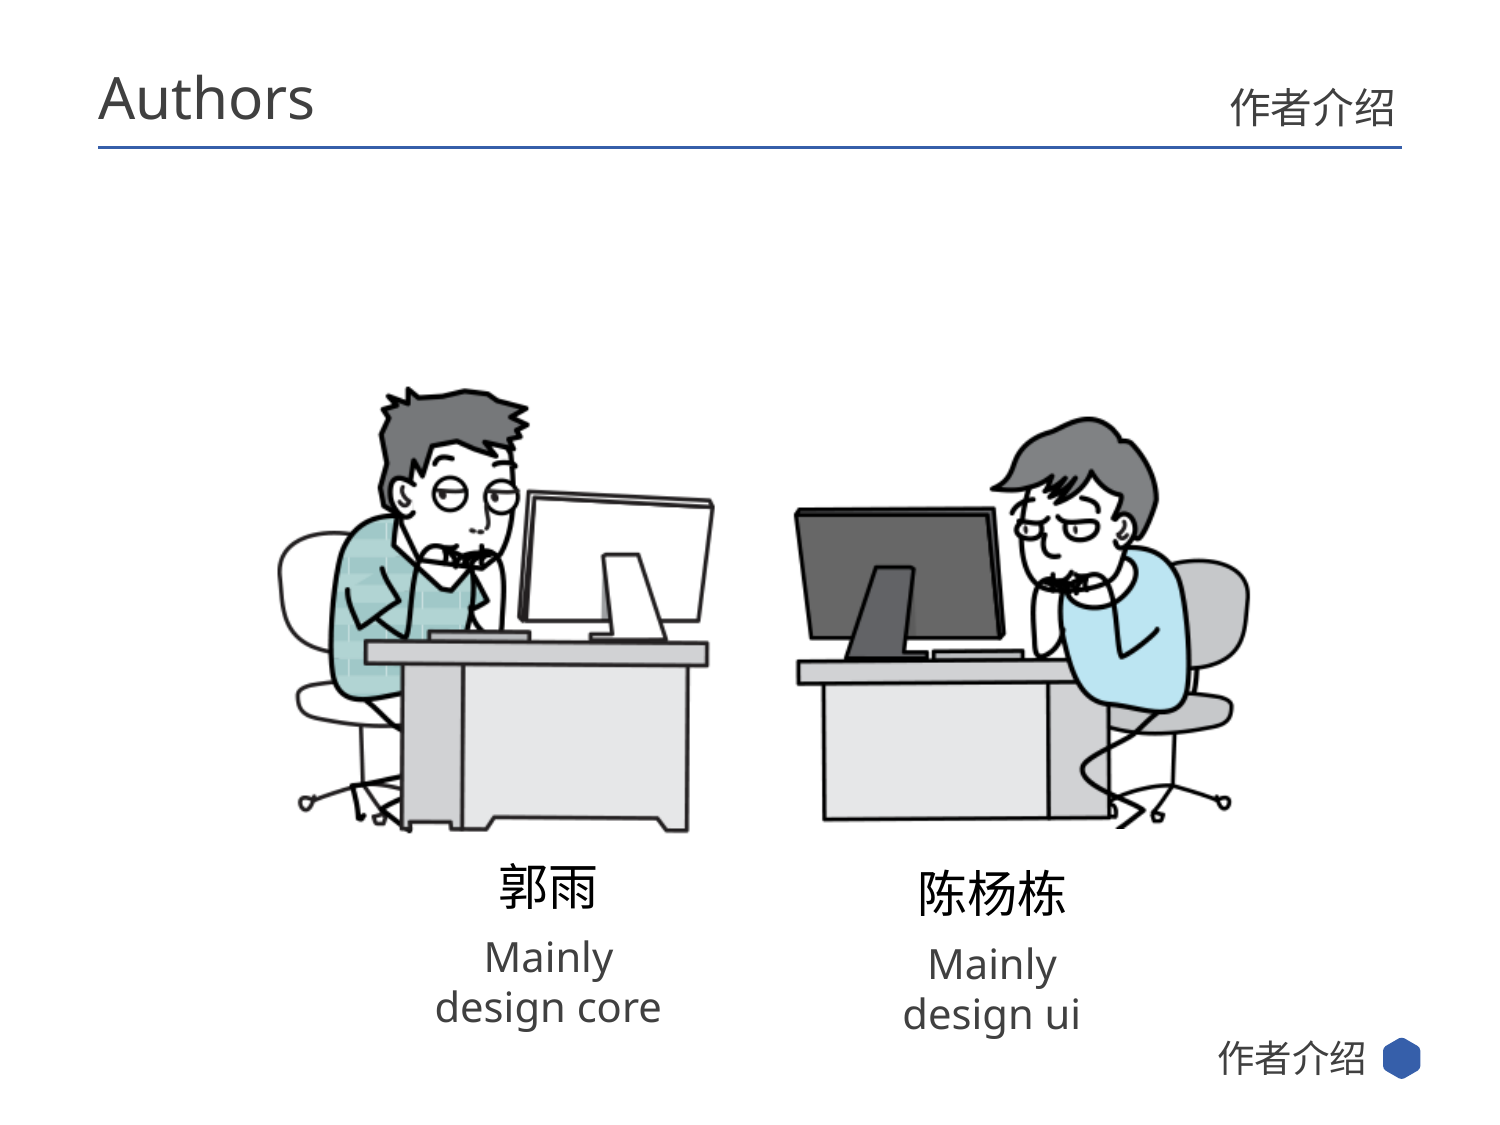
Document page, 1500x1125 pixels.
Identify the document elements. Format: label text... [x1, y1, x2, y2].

picture [270, 376, 740, 846]
picture [788, 359, 1258, 829]
list 作者介绍 [904, 79, 1412, 134]
text_box Mainly design ui [852, 930, 1131, 1045]
text_box 郭雨 [409, 848, 688, 923]
text_box 陈杨栋 [853, 854, 1131, 930]
list Authors [83, 62, 875, 134]
text_box 作者介绍 [956, 1028, 1383, 1088]
text_box Mainly design core [409, 923, 688, 1039]
